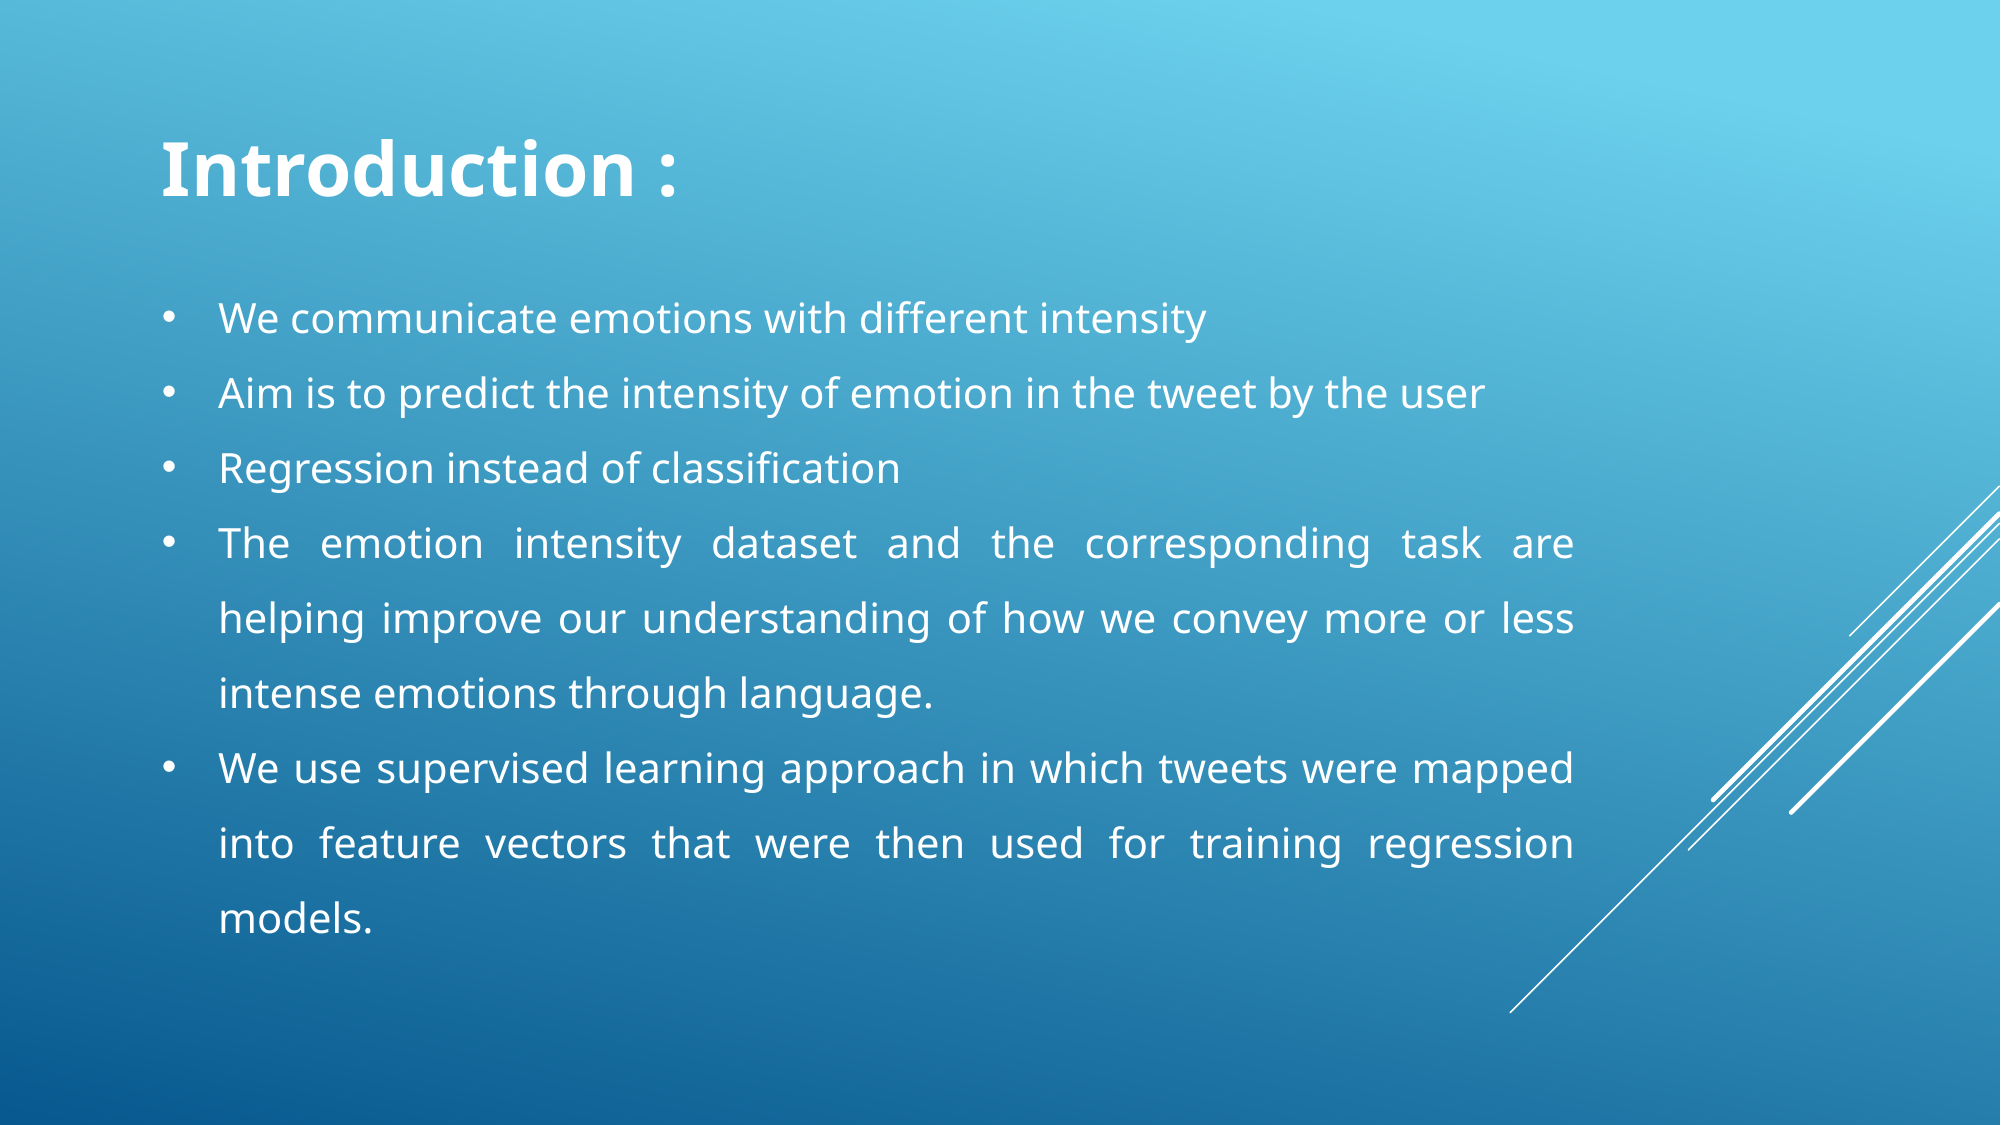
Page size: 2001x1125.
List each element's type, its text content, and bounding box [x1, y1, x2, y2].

text_box Introduction : [147, 113, 855, 219]
text_box We communicate emotions with different intensity Aim is to predict the intensity of emotion in the tweet by the user Regression instead of classification The emotion intensity dataset and the corresponding task are helping improve our understanding of how we convey more or less intense emotions through language. We use supervised learning approach in which tweets were mapped into feature vectors that were then used for training regression models. [147, 259, 1591, 949]
